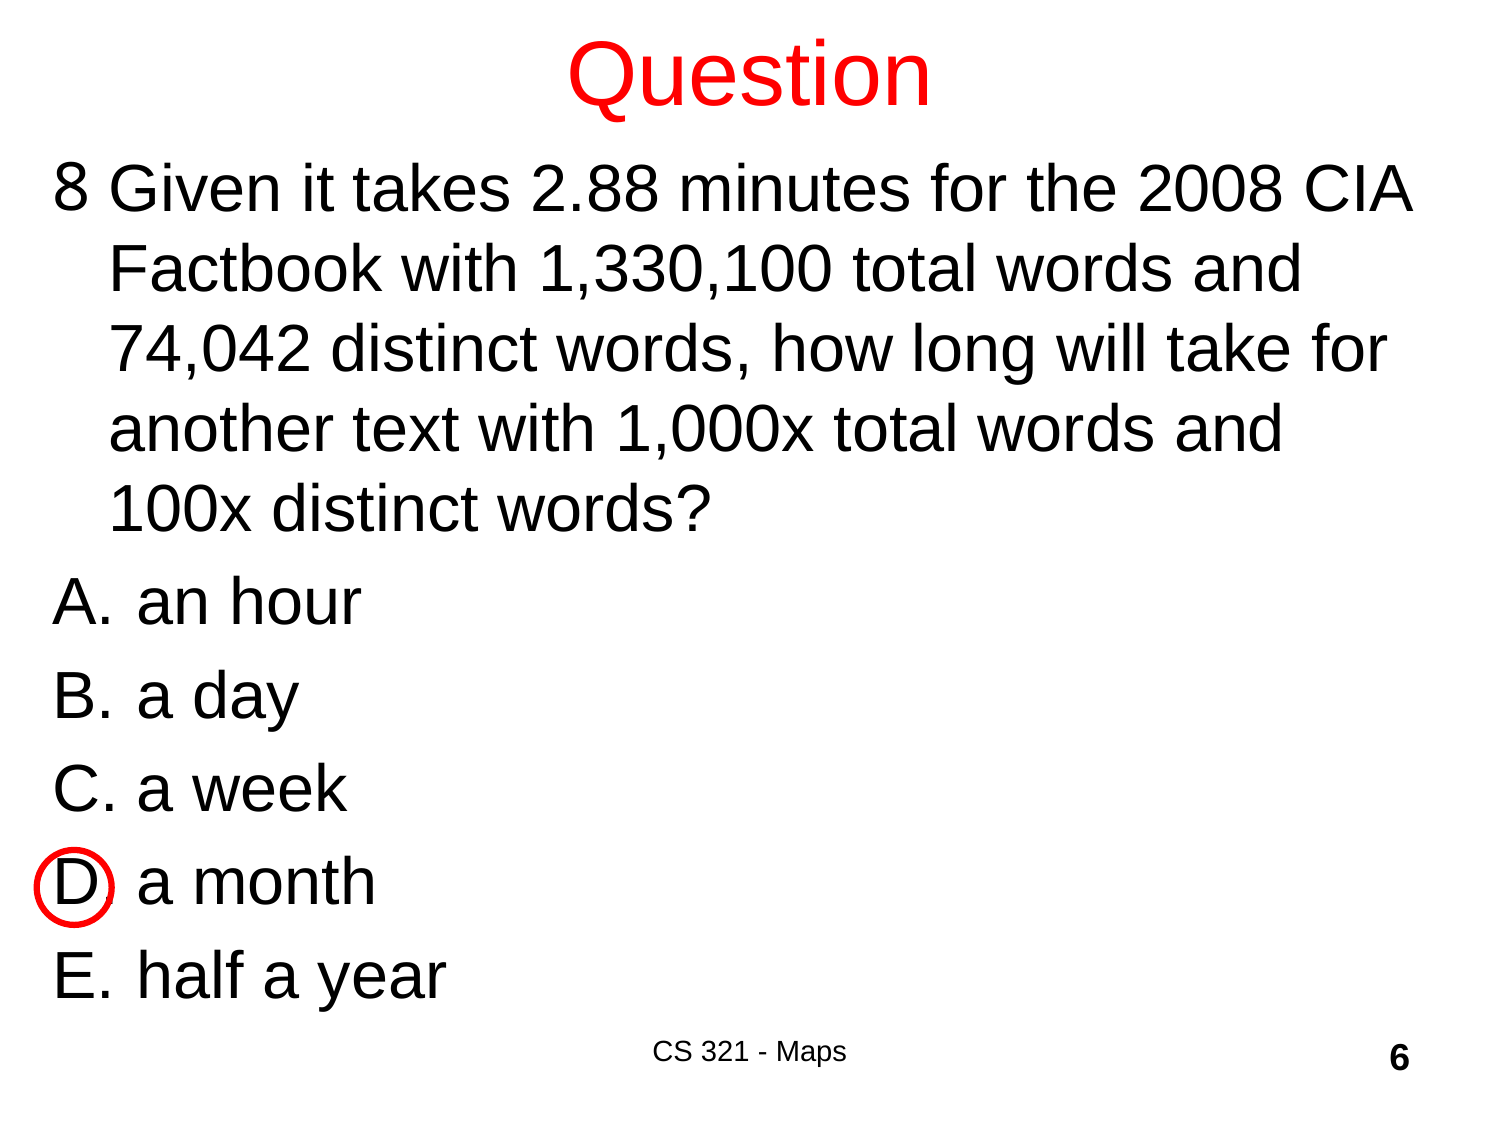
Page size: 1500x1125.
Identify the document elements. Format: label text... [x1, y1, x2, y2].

slide_number 6 [1112, 1024, 1426, 1101]
title Question [112, 0, 1388, 137]
footer CS 321 - Maps [462, 1024, 1038, 1101]
list Given it takes 2.88 minutes for the 2008 CIA Factbook with 1,330,100 total words and 74,042 distinct words, how long will take for another text with 1,000x total words and 100x distinct words? an hour a day a week a month half a year [37, 137, 1463, 1038]
text_box [36, 849, 112, 925]
